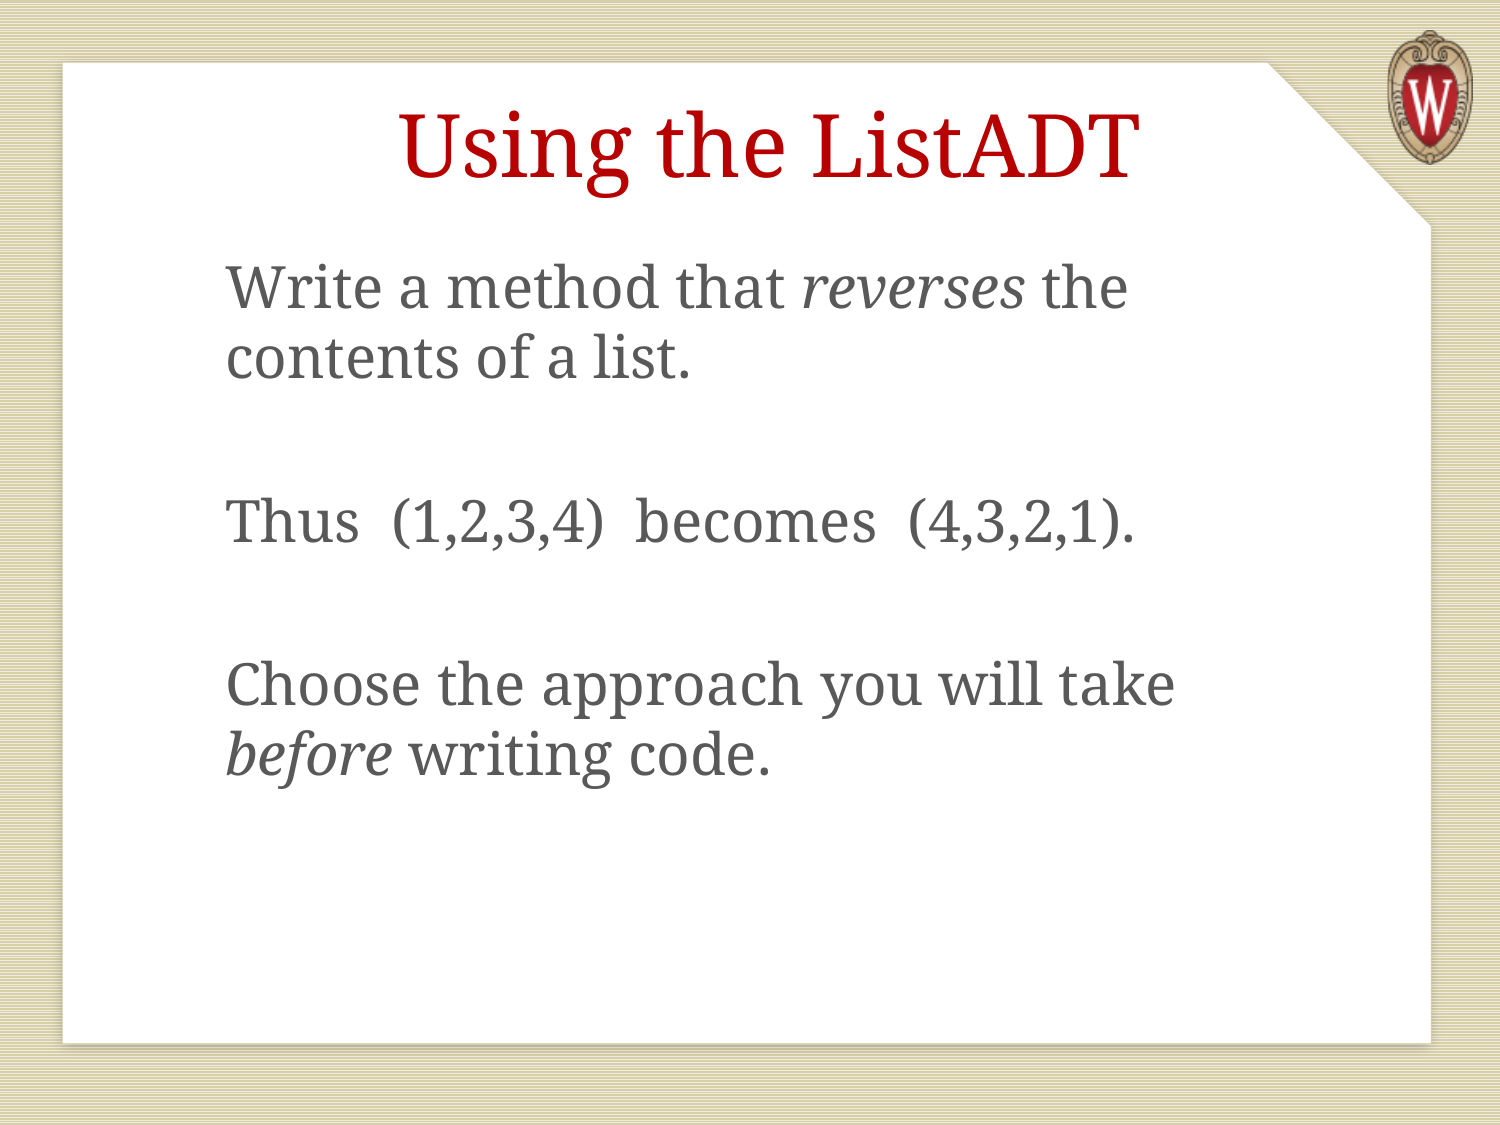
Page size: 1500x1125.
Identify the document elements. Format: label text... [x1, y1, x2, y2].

subtitle Write a method that reverses the contents of a list. Thus (1,2,3,4) becomes (4,3,2,1). Choose the approach you will take before writing code. [225, 250, 1275, 980]
title Using the ListADT [132, 90, 1408, 251]
